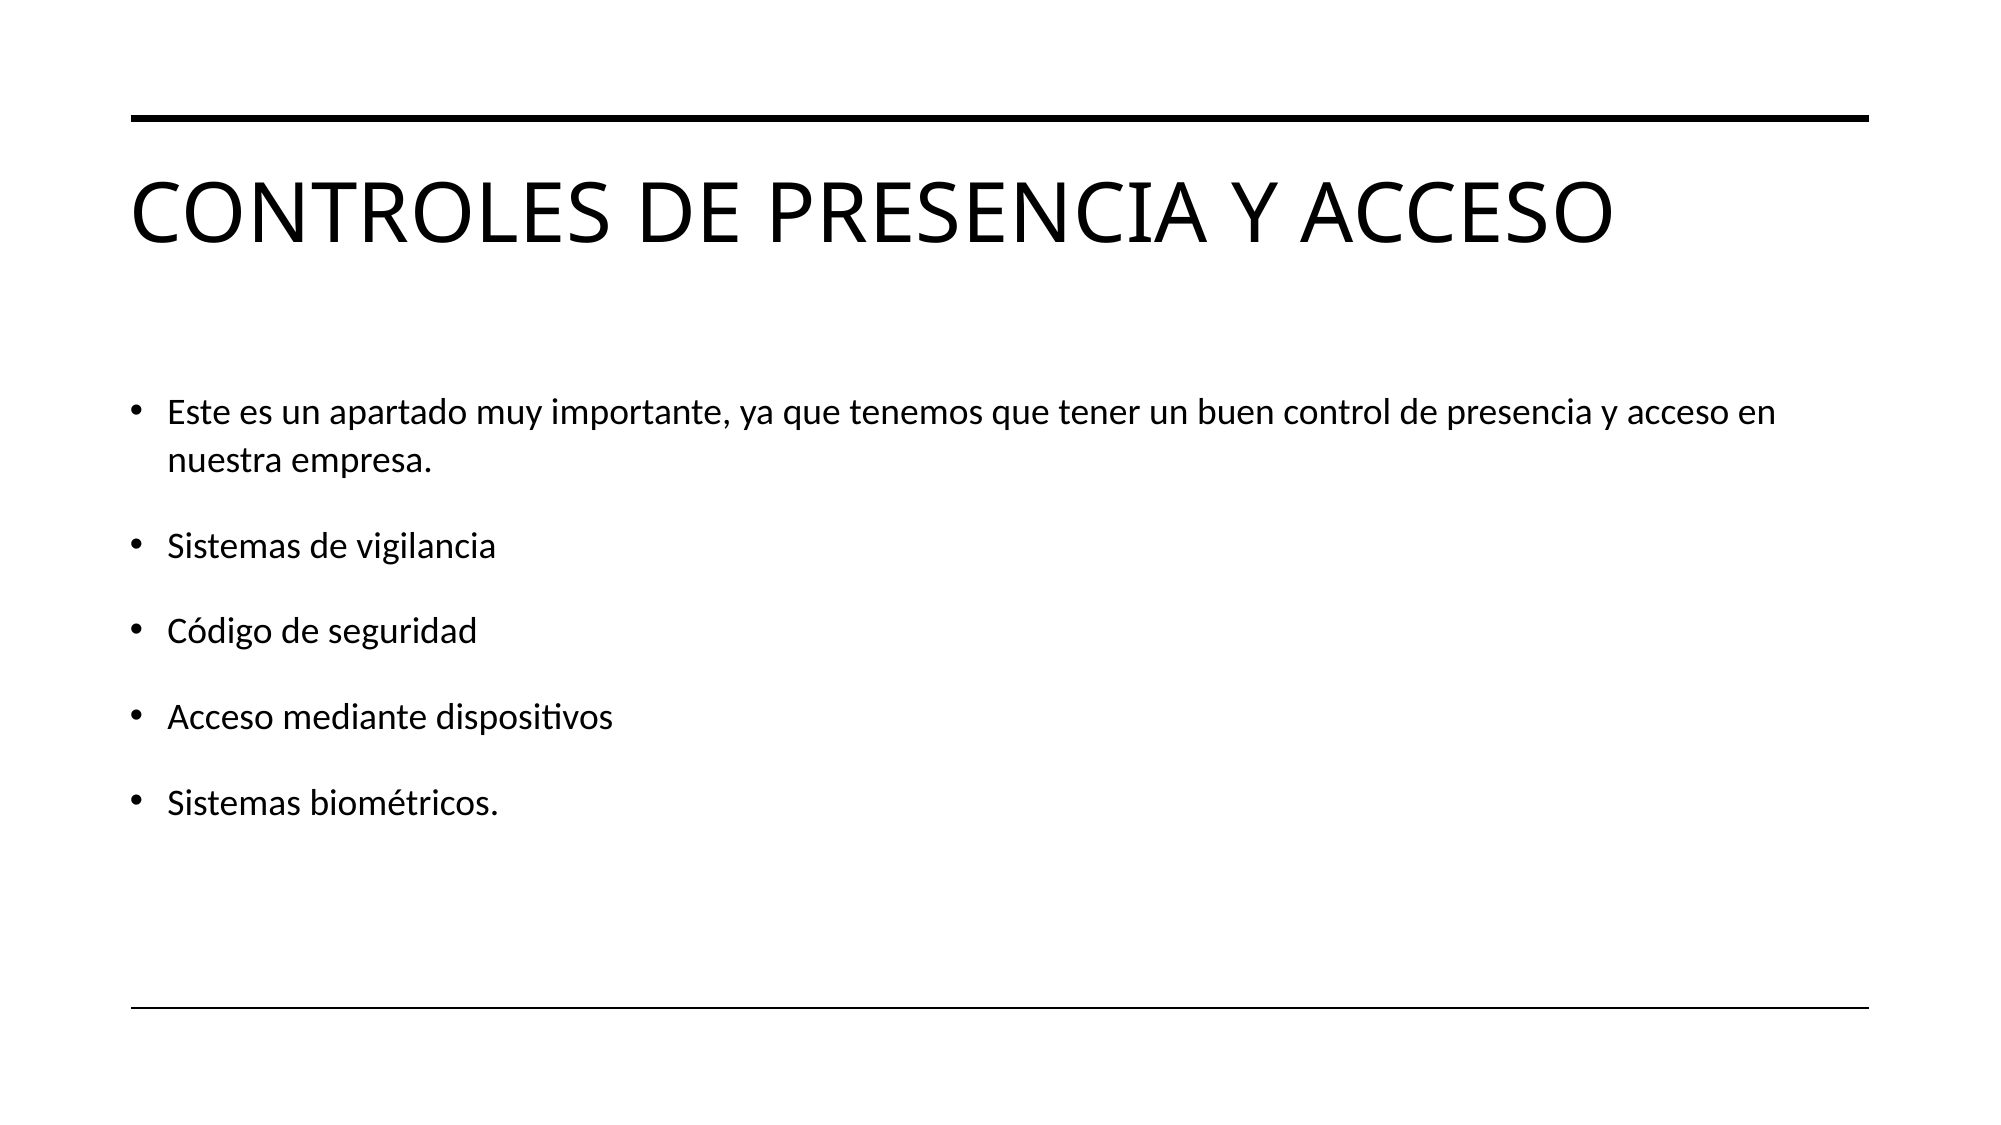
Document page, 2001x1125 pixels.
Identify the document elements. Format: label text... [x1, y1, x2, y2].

list Este es un apartado muy importante, ya que tenemos que tener un buen control de presencia y acceso en nuestra empresa. Sistemas de vigilancia Código de seguridad Acceso mediante dispositivos Sistemas biométricos. [114, 376, 1869, 973]
title Controles de presencia y acceso [114, 151, 1869, 376]
